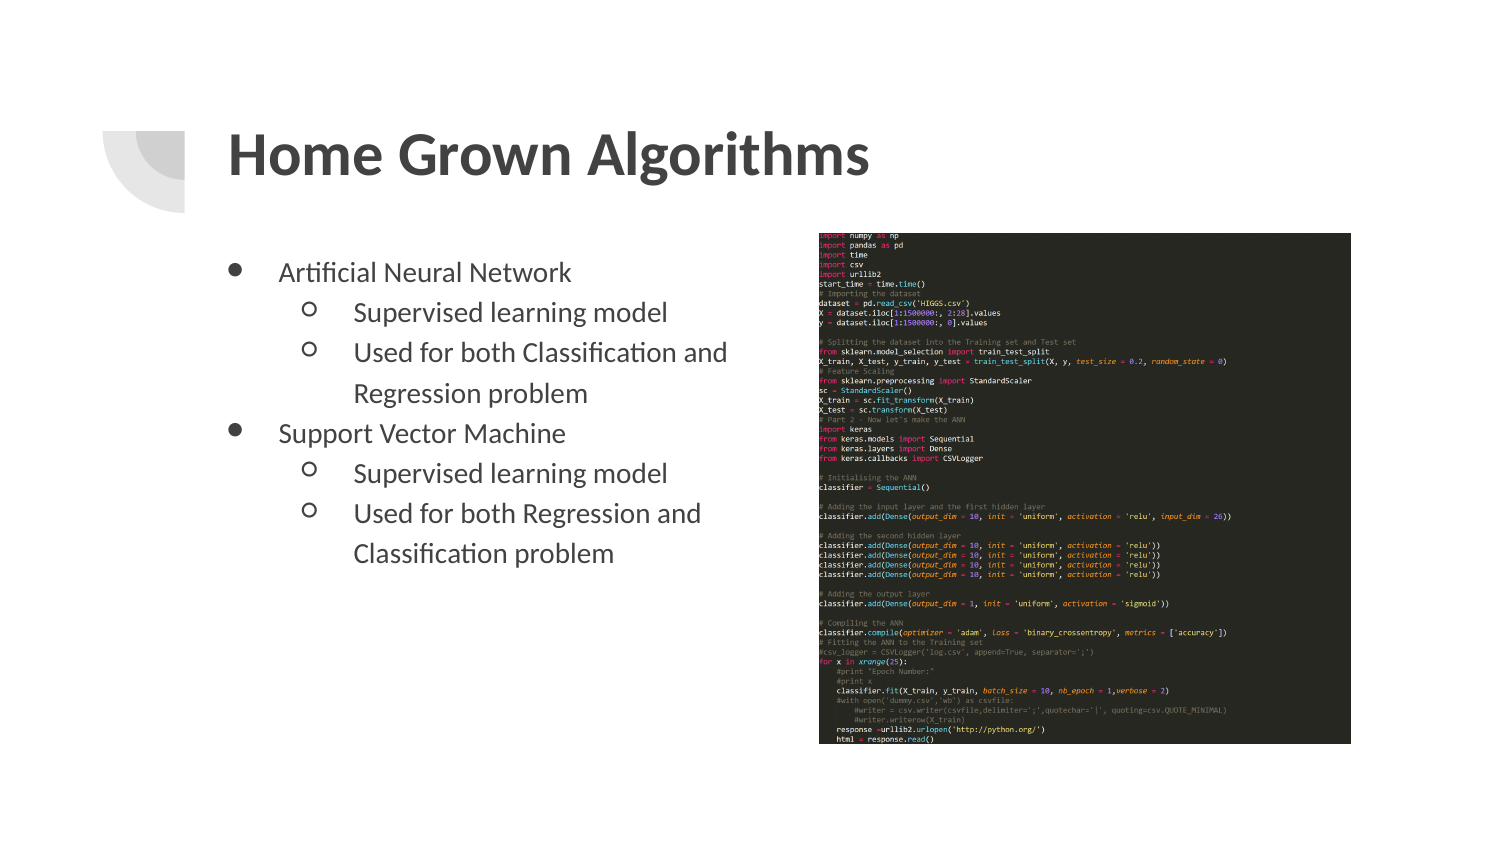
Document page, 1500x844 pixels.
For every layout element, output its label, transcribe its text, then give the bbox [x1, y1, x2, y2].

picture [818, 232, 1351, 744]
list Artificial Neural Network Supervised learning model Used for both Classification and Regression problem Support Vector Machine Supervised learning model Used for both Regression and Classification problem [188, 233, 777, 651]
title Home Grown Algorithms [213, 98, 1368, 263]
